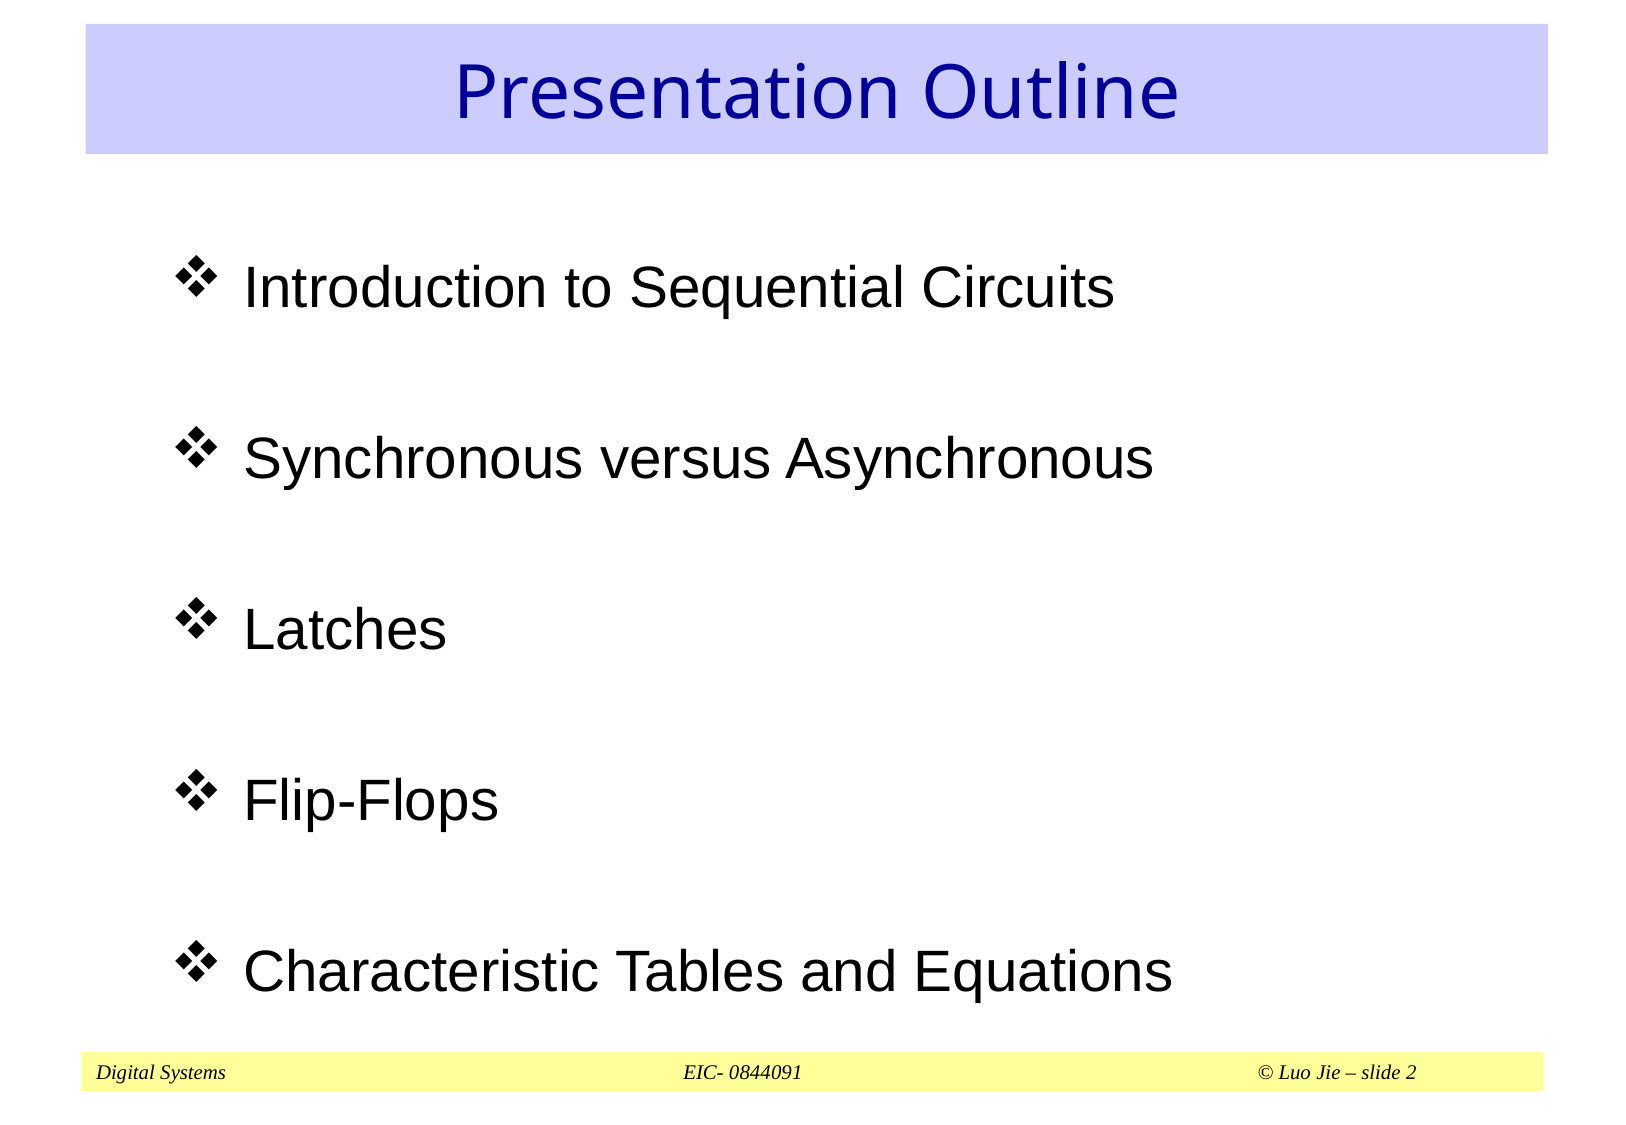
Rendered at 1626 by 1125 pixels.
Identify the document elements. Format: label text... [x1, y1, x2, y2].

title Presentation Outline [85, 23, 1549, 154]
text_box Introduction to Sequential Circuits Synchronous versus Asynchronous Latches Flip-Flops Characteristic Tables and Equations [155, 171, 1477, 1035]
